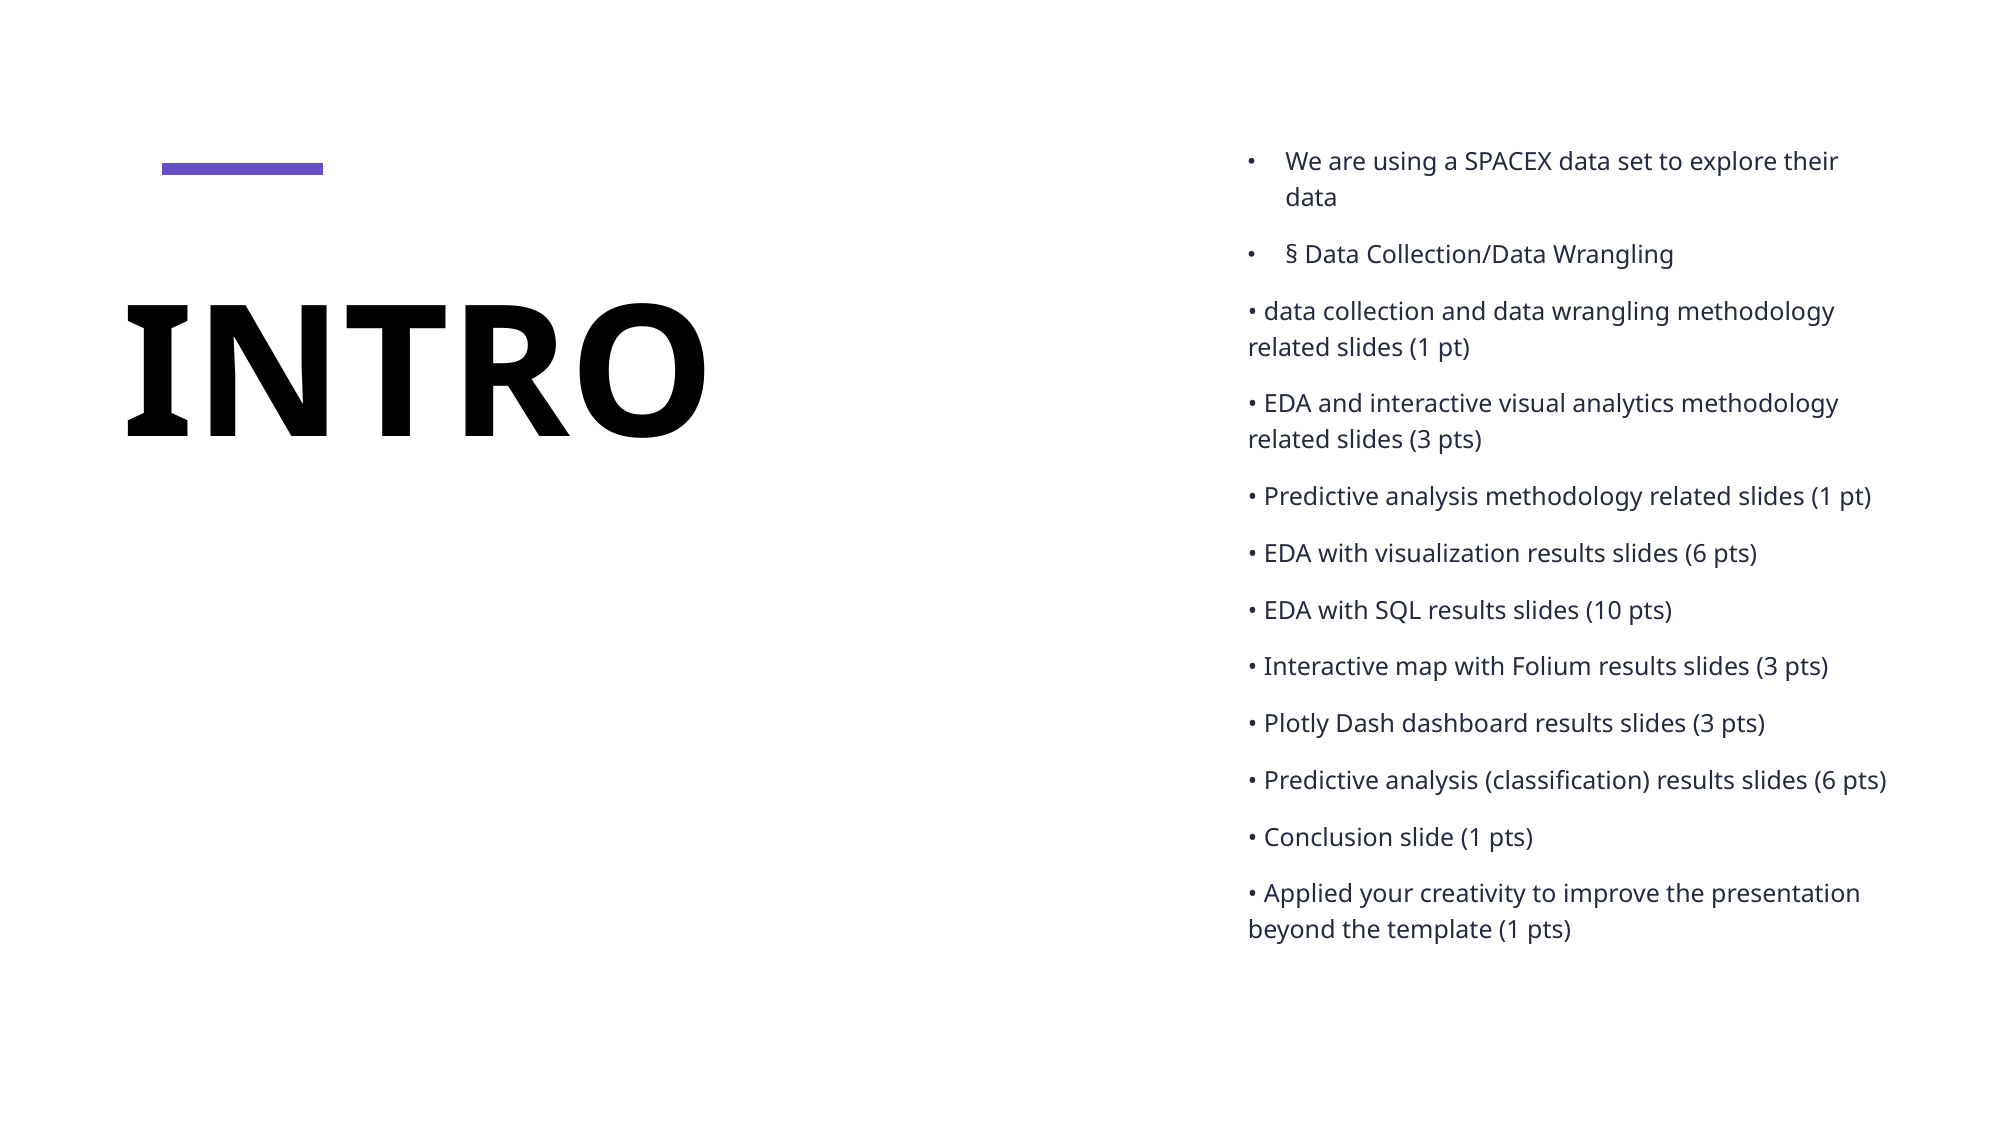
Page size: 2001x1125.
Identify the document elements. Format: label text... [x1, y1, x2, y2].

list We are using a SPACEX data set to explore their data § Data Collection/Data Wrangling • data collection and data wrangling methodology related slides (1 pt) • EDA and interactive visual analytics methodology related slides (3 pts) • Predictive analysis methodology related slides (1 pt) • EDA with visualization results slides (6 pts) • EDA with SQL results slides (10 pts) • Interactive map with Folium results slides (3 pts) • Plotly Dash dashboard results slides (3 pts) • Predictive analysis (classification) results slides (6 pts) • Conclusion slide (1 pts) • Applied your creativity to improve the presentation beyond the template (1 pts) [1232, 132, 1914, 993]
title INTRO [107, 246, 1232, 441]
